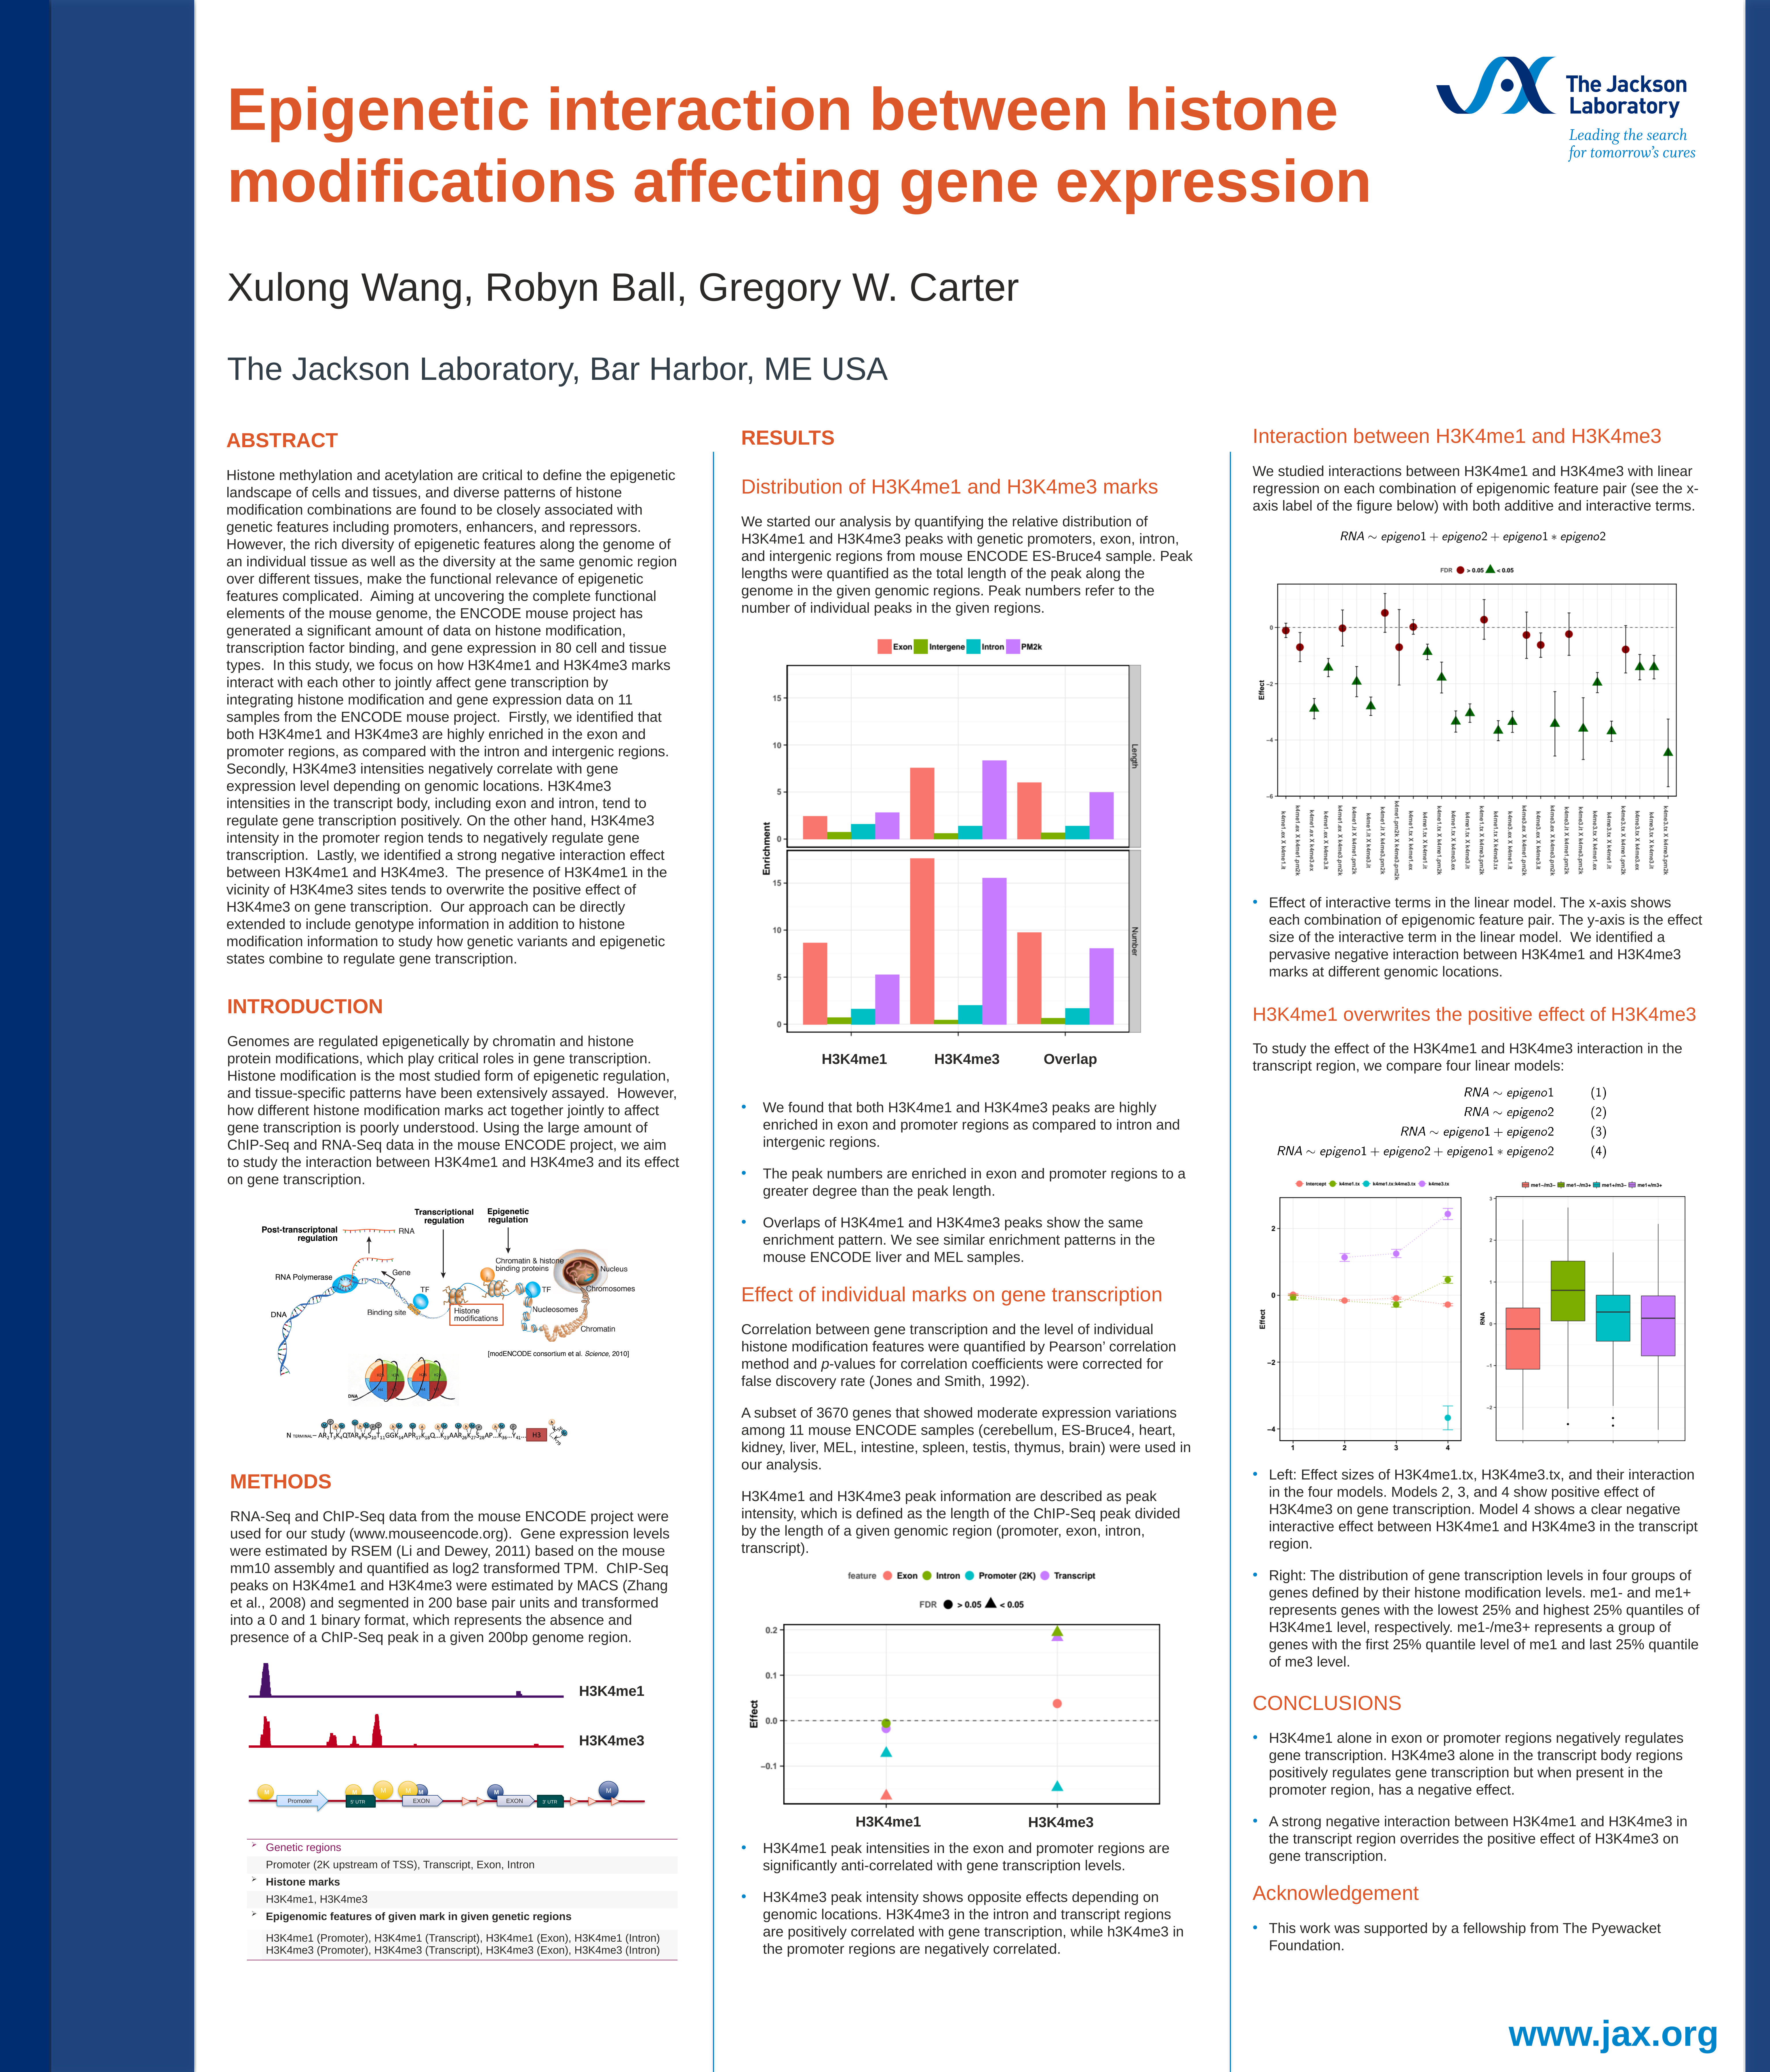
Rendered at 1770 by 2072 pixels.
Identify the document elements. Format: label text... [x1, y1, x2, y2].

table_header [247, 1839, 262, 1856]
picture [1399, 19, 1733, 195]
text_box Effect of individual marks on gene transcription Correlation between gene transcription and the level of individual histone modification features were quantified by Pearson’ correlation method and p-values for correlation coefficients were corrected for false discovery rate (Jones and Smith, 1992). A subset of 3670 genes that showed moderate expression variations among 11 mouse ENCODE samples (cerebellum, ES-Bruce4, heart, kidney, liver, MEL, intestine, spleen, testis, thymus, brain) were used in our analysis. H3K4me1 and H3K4me3 peak information are described as peak intensity, which is defined as the length of the ChIP-Seq peak divided by the length of a given genomic region (promoter, exon, intron, transcript). [741, 1287, 1194, 1559]
table_cell [247, 1908, 262, 1930]
table_cell Histone marks [262, 1874, 677, 1891]
text_box METHODS RNA-Seq and ChIP-Seq data from the mouse ENCODE project were used for our study (www.mouseencode.org). Gene expression levels were estimated by RSEM (Li and Dewey, 2011) based on the mouse mm10 assembly and quantified as log2 transformed TPM. ChIP-Seq peaks on H3K4me1 and H3K4me3 were estimated by MACS (Zhang et al., 2008) and segmented in 200 base pair units and transformed into a 0 and 1 binary format, which represents the absence and presence of a ChIP-Seq peak in a given 200bp genome region. [230, 1468, 683, 1656]
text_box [233, 1354, 621, 1452]
text_box Interaction between H3K4me1 and H3K4me3 We studied interactions between H3K4me1 and H3K4me3 with linear regression on each combination of epigenomic feature pair (see the x-axis label of the figure below) with both additive and interactive terms. [1253, 423, 1706, 563]
text_box Distribution of H3K4me1 and H3K4me3 marks We started our analysis by quantifying the relative distribution of H3K4me1 and H3K4me3 peaks with genetic promoters, exon, intron, and intergenic regions from mouse ENCODE ES-Bruce4 sample. Peak lengths were quantified as the total length of the peak along the genome in the given genomic regions. Peak numbers refer to the number of individual peaks in the given regions. [741, 473, 1194, 626]
table_cell [247, 1891, 262, 1908]
text_box RESULTS [741, 424, 1194, 458]
table_cell [247, 1856, 262, 1874]
table_cell Epigenomic features of given mark in given genetic regions [262, 1908, 677, 1930]
text_box ABSTRACT Histone methylation and acetylation are critical to define the epigenetic landscape of cells and tissues, and diverse patterns of histone modification combinations are found to be closely associated with genetic features including promoters, enhancers, and repressors. However, the rich diversity of epigenetic features along the genome of an individual tissue as well as the diversity at the same genomic region over different tissues, make the functional relevance of epigenetic features complicated. Aiming at uncovering the complete functional elements of the mouse genome, the ENCODE mouse project has generated a significant amount of data on histone modification, transcription factor binding, and gene expression in 80 cell and tissue types. In this study, we focus on how H3K4me1 and H3K4me3 marks interact with each other to jointly affect gene transcription by integrating histone modification and gene expression data on 11 samples from the ENCODE mouse project. Firstly, we identified that both H3K4me1 and H3K4me3 are highly enriched in the exon and promoter regions, as compared with the intron and intergenic regions. Secondly, H3K4me3 intensities negatively correlate with gene expression level depending on genomic locations. H3K4me3 intensities in the transcript body, including exon and intron, tend to regulate gene transcription positively. On the other hand, H3K4me3 intensity in the promoter region tends to negatively regulate gene transcription. Lastly, we identified a strong negative interaction effect between H3K4me1 and H3K4me3. The presence of H3K4me1 in the vicinity of H3K4me3 sites tends to overwrite the positive effect of H3K4me3 on gene transcription. Our approach can be directly extended to include genotype information in addition to histone modification information to study how genetic variants and epigenetic states combine to regulate gene transcription. [226, 427, 679, 972]
text_box Epigenetic interaction between histone modifications affecting gene expression Xulong Wang, Robyn Ball, Gregory W. Carter The Jackson Laboratory, Bar Harbor, ME USA [227, 70, 1412, 471]
table_cell [247, 1930, 262, 1960]
picture [1276, 1084, 1607, 1160]
table_cell Promoter (2K upstream of TSS), Transcript, Exon, Intron [262, 1856, 677, 1874]
text_box H3K4me1 peak intensities in the exon and promoter regions are significantly anti-correlated with gene transcription levels. H3K4me3 peak intensity shows opposite effects depending on genomic locations. H3K4me3 in the intron and transcript regions are positively correlated with gene transcription, while h3K4me3 in the promoter regions are negatively correlated. [741, 1839, 1194, 1979]
picture [1475, 1166, 1692, 1455]
picture [1253, 1161, 1470, 1464]
text_box We found that both H3K4me1 and H3K4me3 peaks are highly enriched in exon and promoter regions as compared to intron and intergenic regions. The peak numbers are enriched in exon and promoter regions to a greater degree than the peak length. Overlaps of H3K4me1 and H3K4me3 peaks show the same enrichment pattern. We see similar enrichment patterns in the mouse ENCODE liver and MEL samples. [741, 1098, 1194, 1287]
text_box Effect of interactive terms in the linear model. The x-axis shows each combination of epigenomic feature pair. The y-axis is the effect size of the interactive term in the linear model. We identified a pervasive negative interaction between H3K4me1 and H3K4me3 marks at different genomic locations. [1253, 893, 1706, 994]
text_box H3K4me1 overwrites the positive effect of H3K4me3 To study the effect of the H3K4me1 and H3K4me3 interaction in the transcript region, we compare four linear models: [1253, 1001, 1706, 1193]
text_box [755, 625, 1151, 1070]
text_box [249, 1663, 650, 1811]
text_box CONCLUSIONS H3K4me1 alone in exon or promoter regions negatively regulates gene transcription. H3K4me3 alone in the transcript body regions positively regulates gene transcription but when present in the promoter region, has a negative effect. A strong negative interaction between H3K4me1 and H3K4me3 in the transcript region overrides the positive effect of H3K4me3 on gene transcription. [1253, 1690, 1706, 1880]
text_box INTRODUCTION Genomes are regulated epigenetically by chromatin and histone protein modifications, which play critical roles in gene transcription. Histone modification is the most studied form of epigenetic regulation, and tissue-specific patterns have been extensively assayed. However, how different histone modification marks act together jointly to affect gene transcription is poorly understood. Using the large amount of ChIP-Seq and RNA-Seq data in the mouse ENCODE project, we aim to study the interaction between H3K4me1 and H3K4me3 and its effect on gene transcription. [227, 993, 680, 1196]
table_cell [247, 1874, 262, 1891]
table_cell H3K4me1 (Promoter), H3K4me1 (Transcript), H3K4me1 (Exon), H3K4me1 (Intron) H3K4me3 (Promoter), H3K4me3 (Transcript), H3K4me3 (Exon), H3K4me3 (Intron) [262, 1930, 677, 1960]
text_box Acknowledgement This work was supported by a fellowship from The Pyewacket Foundation. [1253, 1880, 1706, 1997]
table_cell H3K4me1, H3K4me3 [262, 1891, 677, 1908]
picture [1253, 531, 1685, 893]
table_header Genetic regions [262, 1839, 677, 1856]
picture [257, 1181, 639, 1391]
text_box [741, 1562, 1171, 1833]
text_box Left: Effect sizes of H3K4me1.tx, H3K4me3.tx, and their interaction in the four models. Models 2, 3, and 4 show positive effect of H3K4me3 on gene transcription. Model 4 shows a clear negative interactive effect between H3K4me1 and H3K4me3 in the transcript region. Right: The distribution of gene transcription levels in four groups of genes defined by their histone modification levels. me1- and me1+ represents genes with the lowest 25% and highest 25% quantiles of H3K4me1 level, respectively. me1-/me3+ represents a group of genes with the first 25% quantile level of me1 and last 25% quantile of me3 level. [1253, 1465, 1706, 1680]
